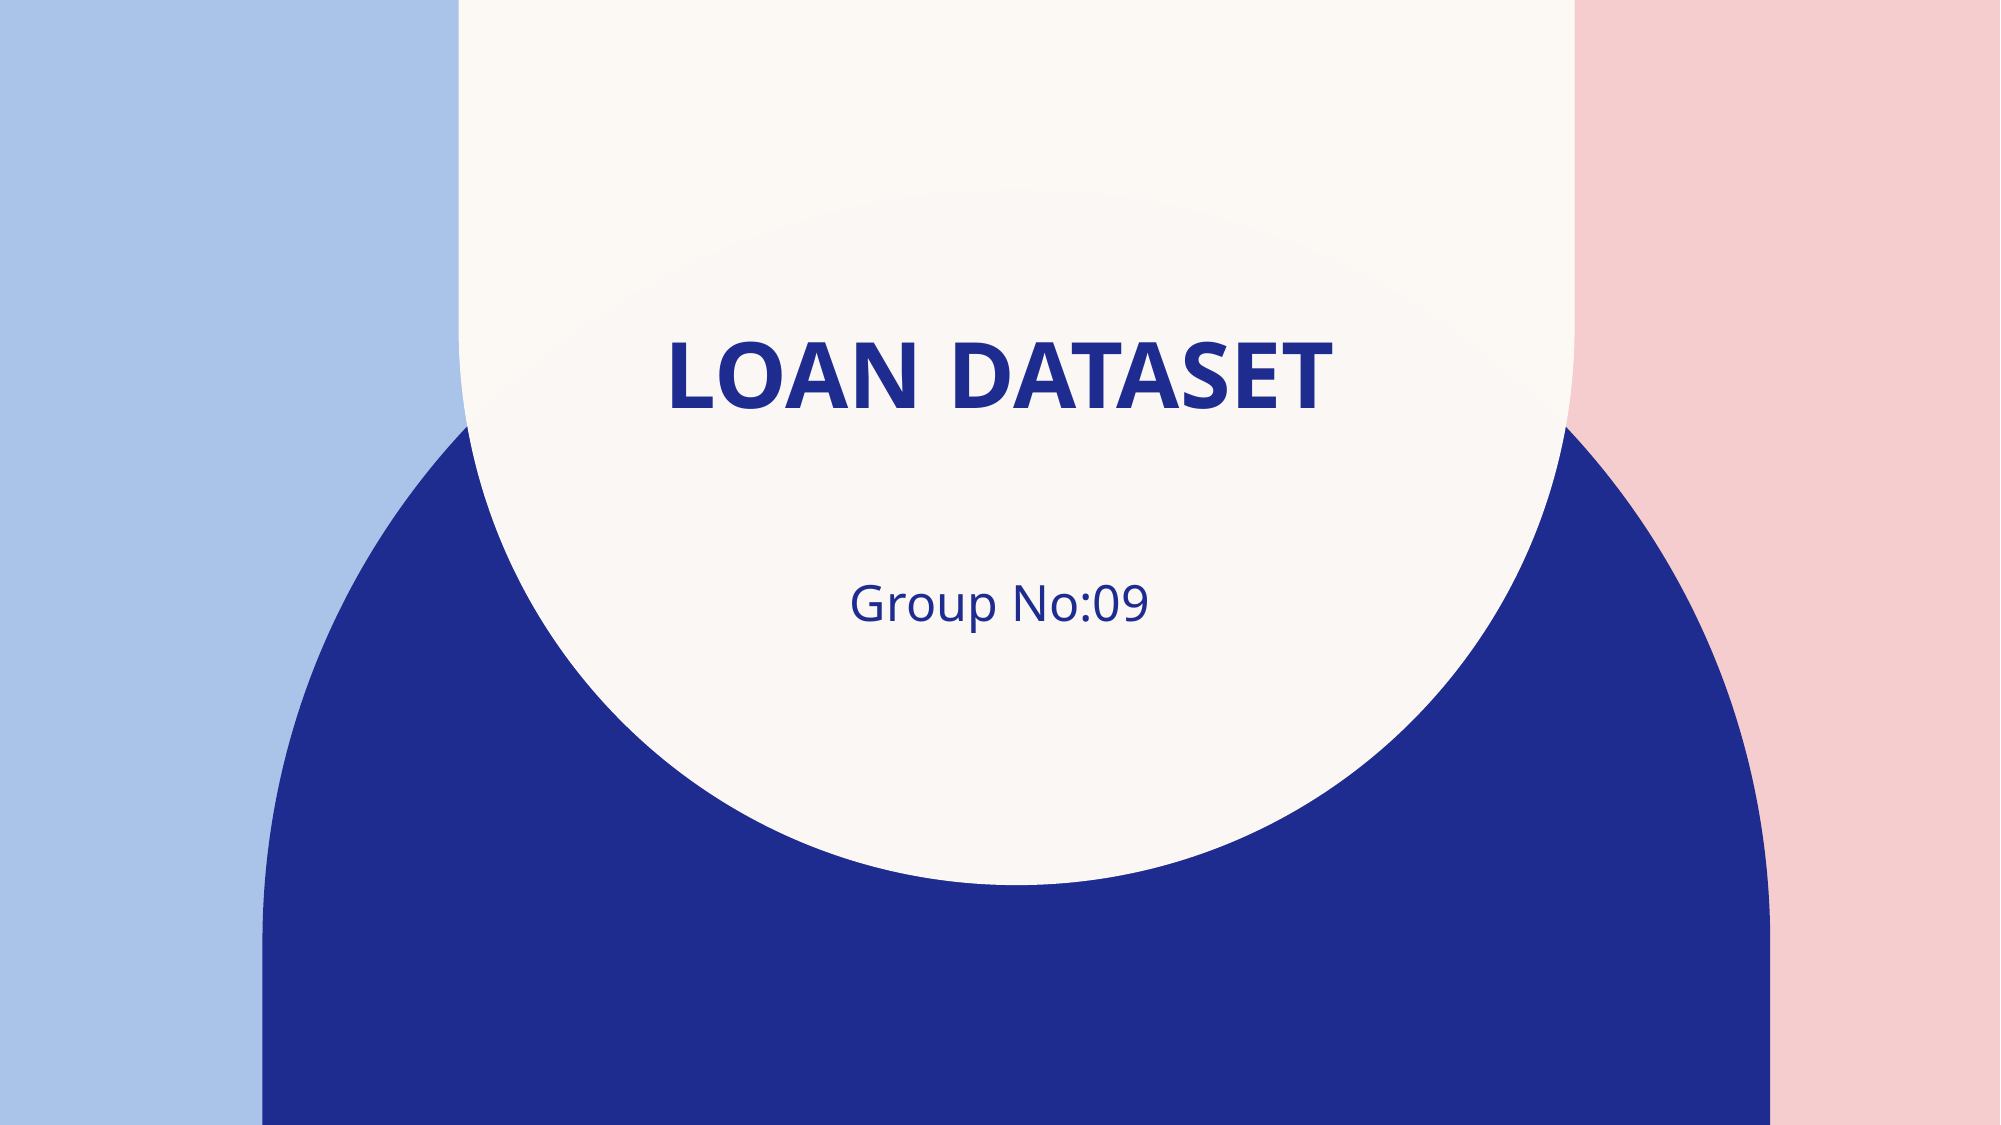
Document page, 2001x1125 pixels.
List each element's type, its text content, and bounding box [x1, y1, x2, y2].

subtitle Group No:09 [713, 571, 1287, 716]
title Loan Dataset [558, 325, 1442, 527]
